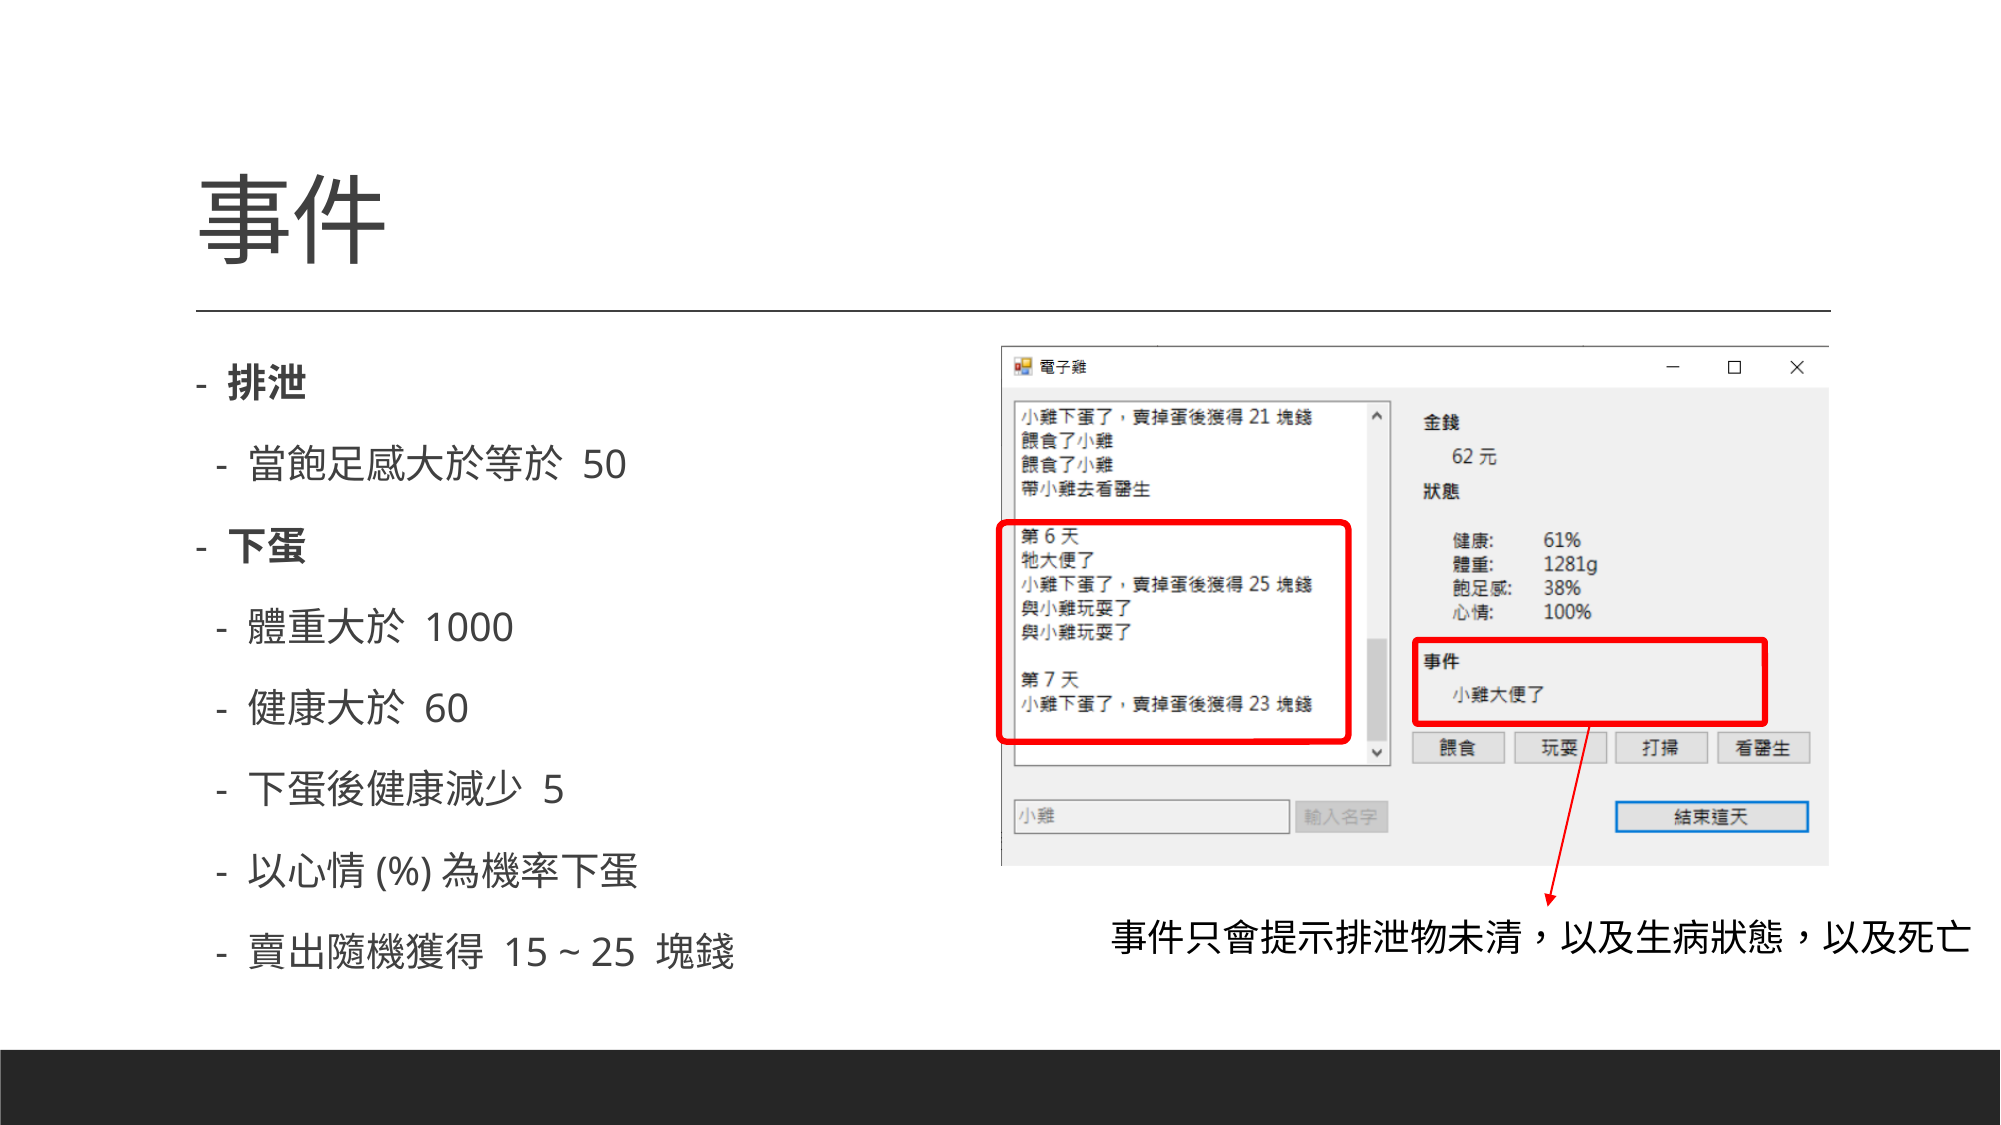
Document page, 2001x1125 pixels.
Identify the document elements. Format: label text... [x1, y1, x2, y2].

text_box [1547, 723, 1591, 908]
text_box 事件只會提示排泄物未清，以及生病狀態，以及死亡 [1095, 906, 2000, 967]
list - 排泄 - 當飽足感大於等於 50 - 下蛋 - 體重大於 1000 - 健康大於 60 - 下蛋後健康減少 5 - 以心情(%)為機率下蛋 - 賣出隨機獲得 15 ~ 25 塊錢 [180, 345, 1830, 1035]
picture [1000, 345, 1830, 867]
title 事件 [180, 47, 1830, 285]
